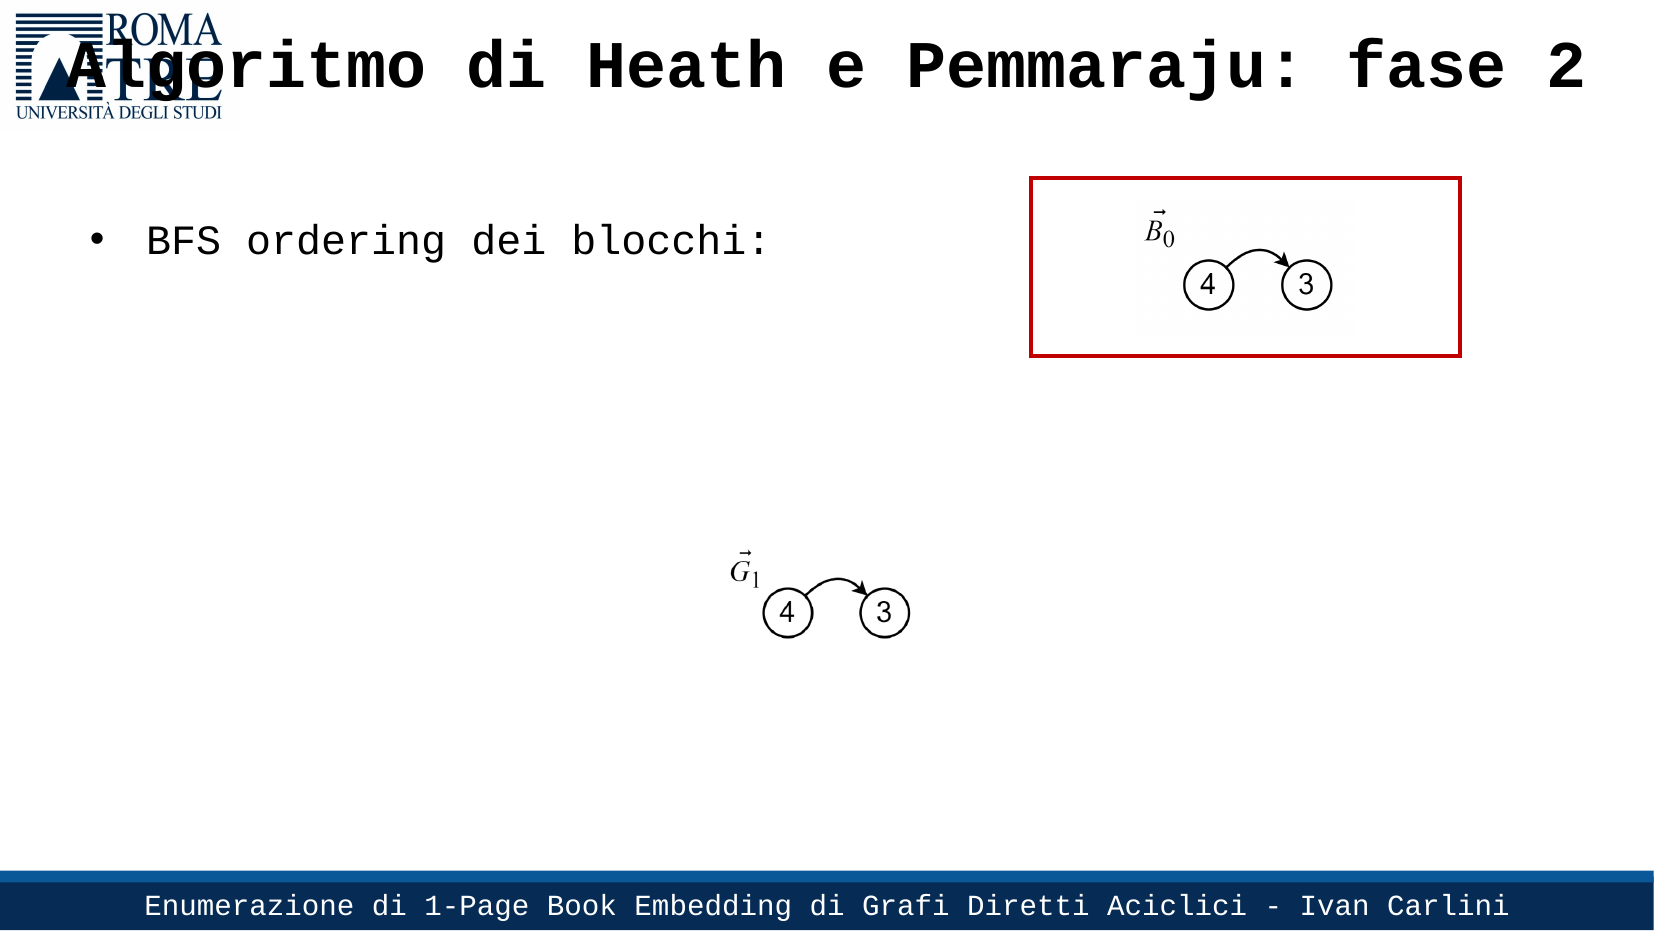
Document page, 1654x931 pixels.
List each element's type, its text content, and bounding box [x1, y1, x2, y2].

picture [0, 0, 239, 132]
picture [710, 537, 943, 661]
text_box [1029, 176, 1462, 358]
picture [1134, 196, 1358, 340]
text_box Enumerazione di 1-Page Book Embedding di Grafi Diretti Aciclici - Ivan Carlini [0, 885, 1654, 931]
title Algoritmo di Heath e Pemmaraju: fase 2 [240, 0, 1654, 132]
text_box [0, 869, 1654, 885]
